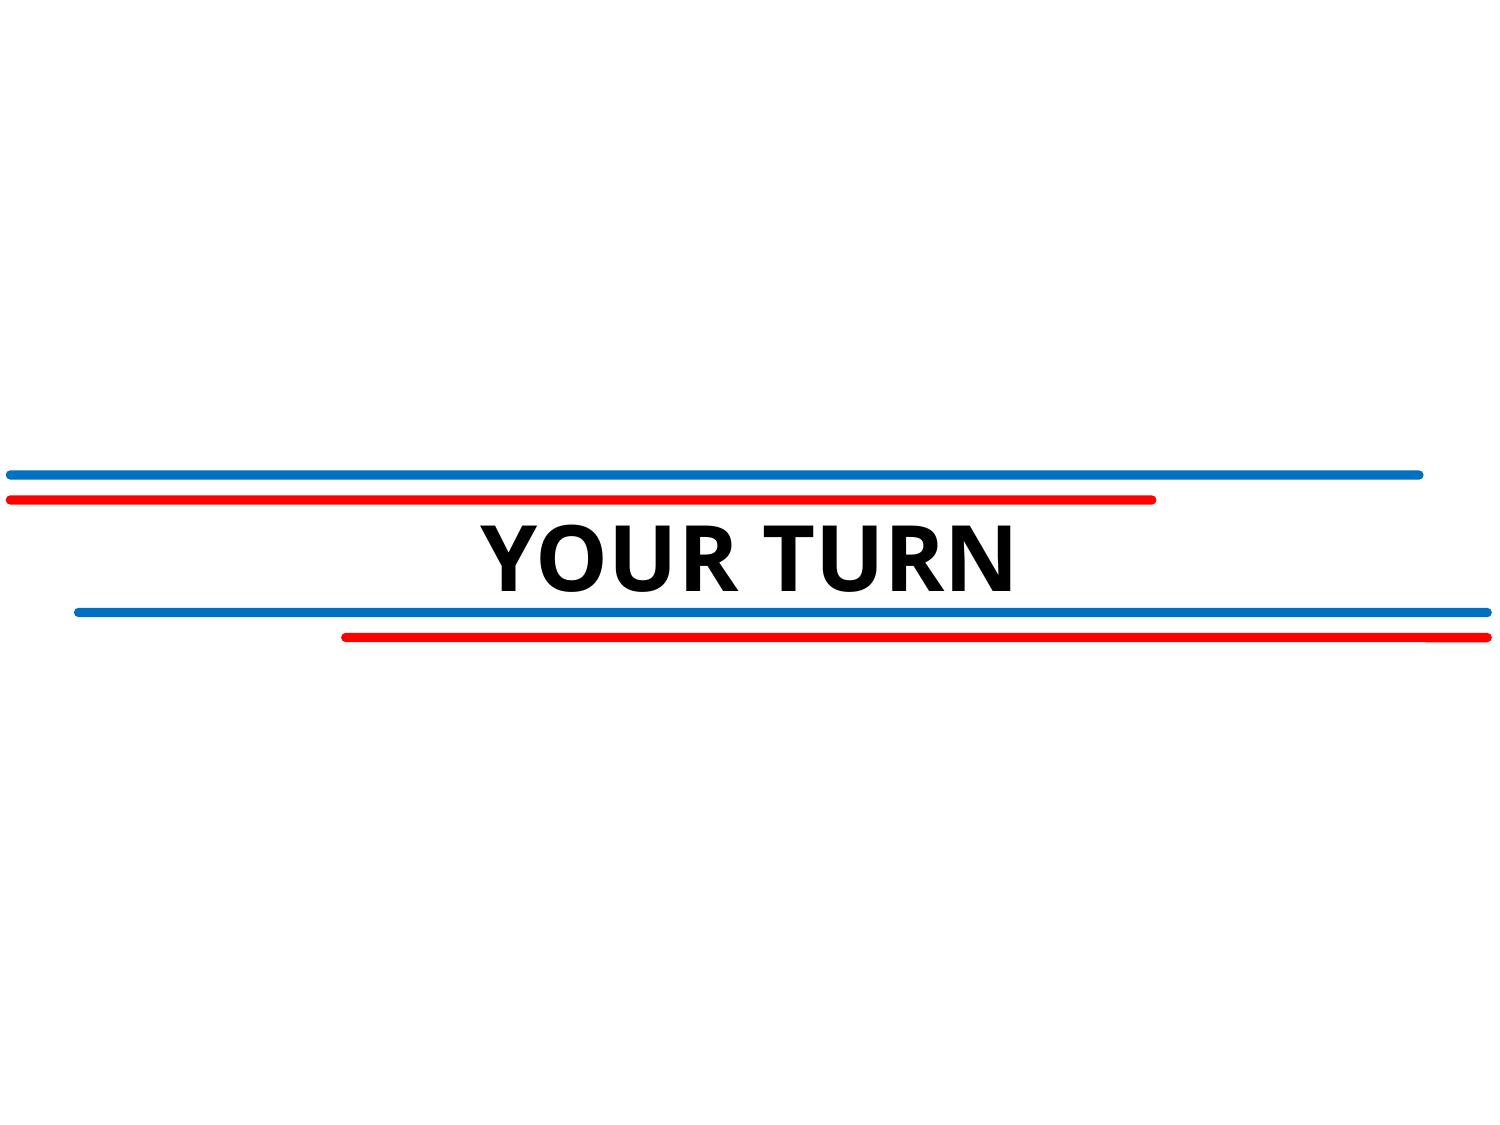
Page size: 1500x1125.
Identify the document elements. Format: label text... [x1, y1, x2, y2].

title Your turn [112, 492, 1388, 633]
